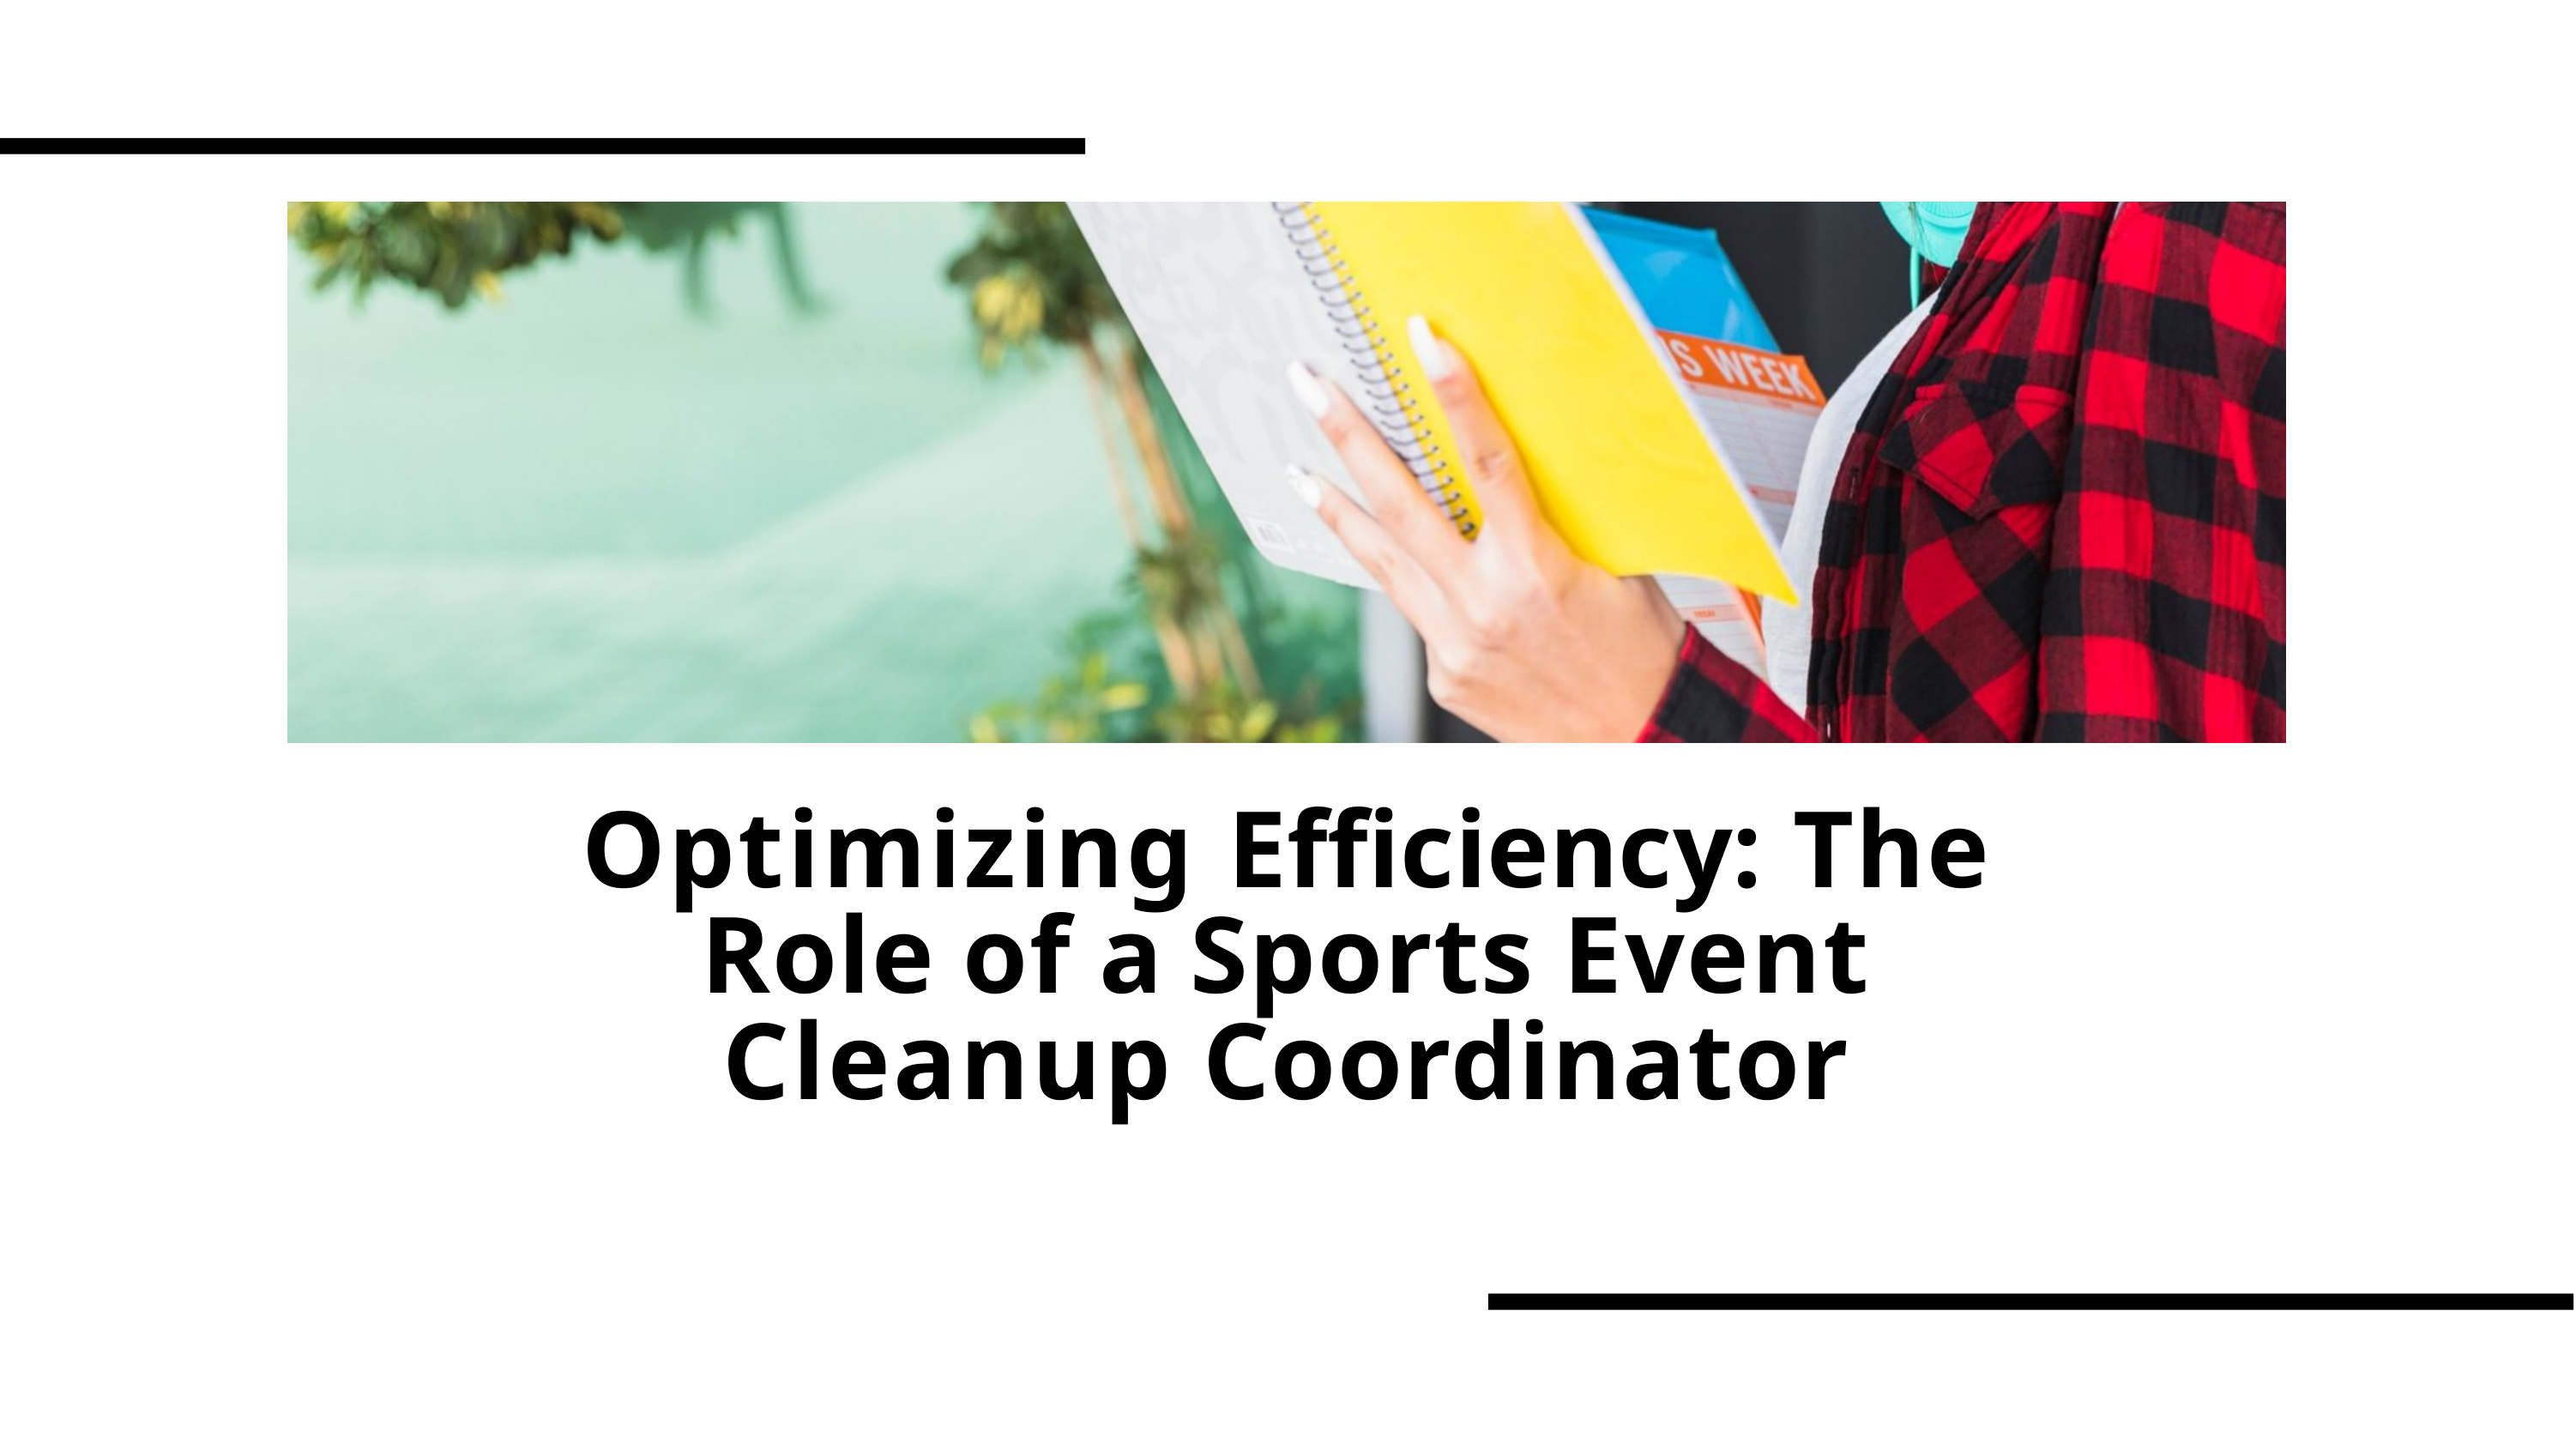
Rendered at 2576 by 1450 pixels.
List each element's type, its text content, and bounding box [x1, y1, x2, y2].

text_box Optimizing Efﬁciency: The Role of a Sports Event Cleanup Coordinator [568, 779, 2004, 1121]
text_box [1487, 1293, 2574, 1310]
picture [287, 202, 2286, 743]
text_box [0, 137, 1086, 154]
